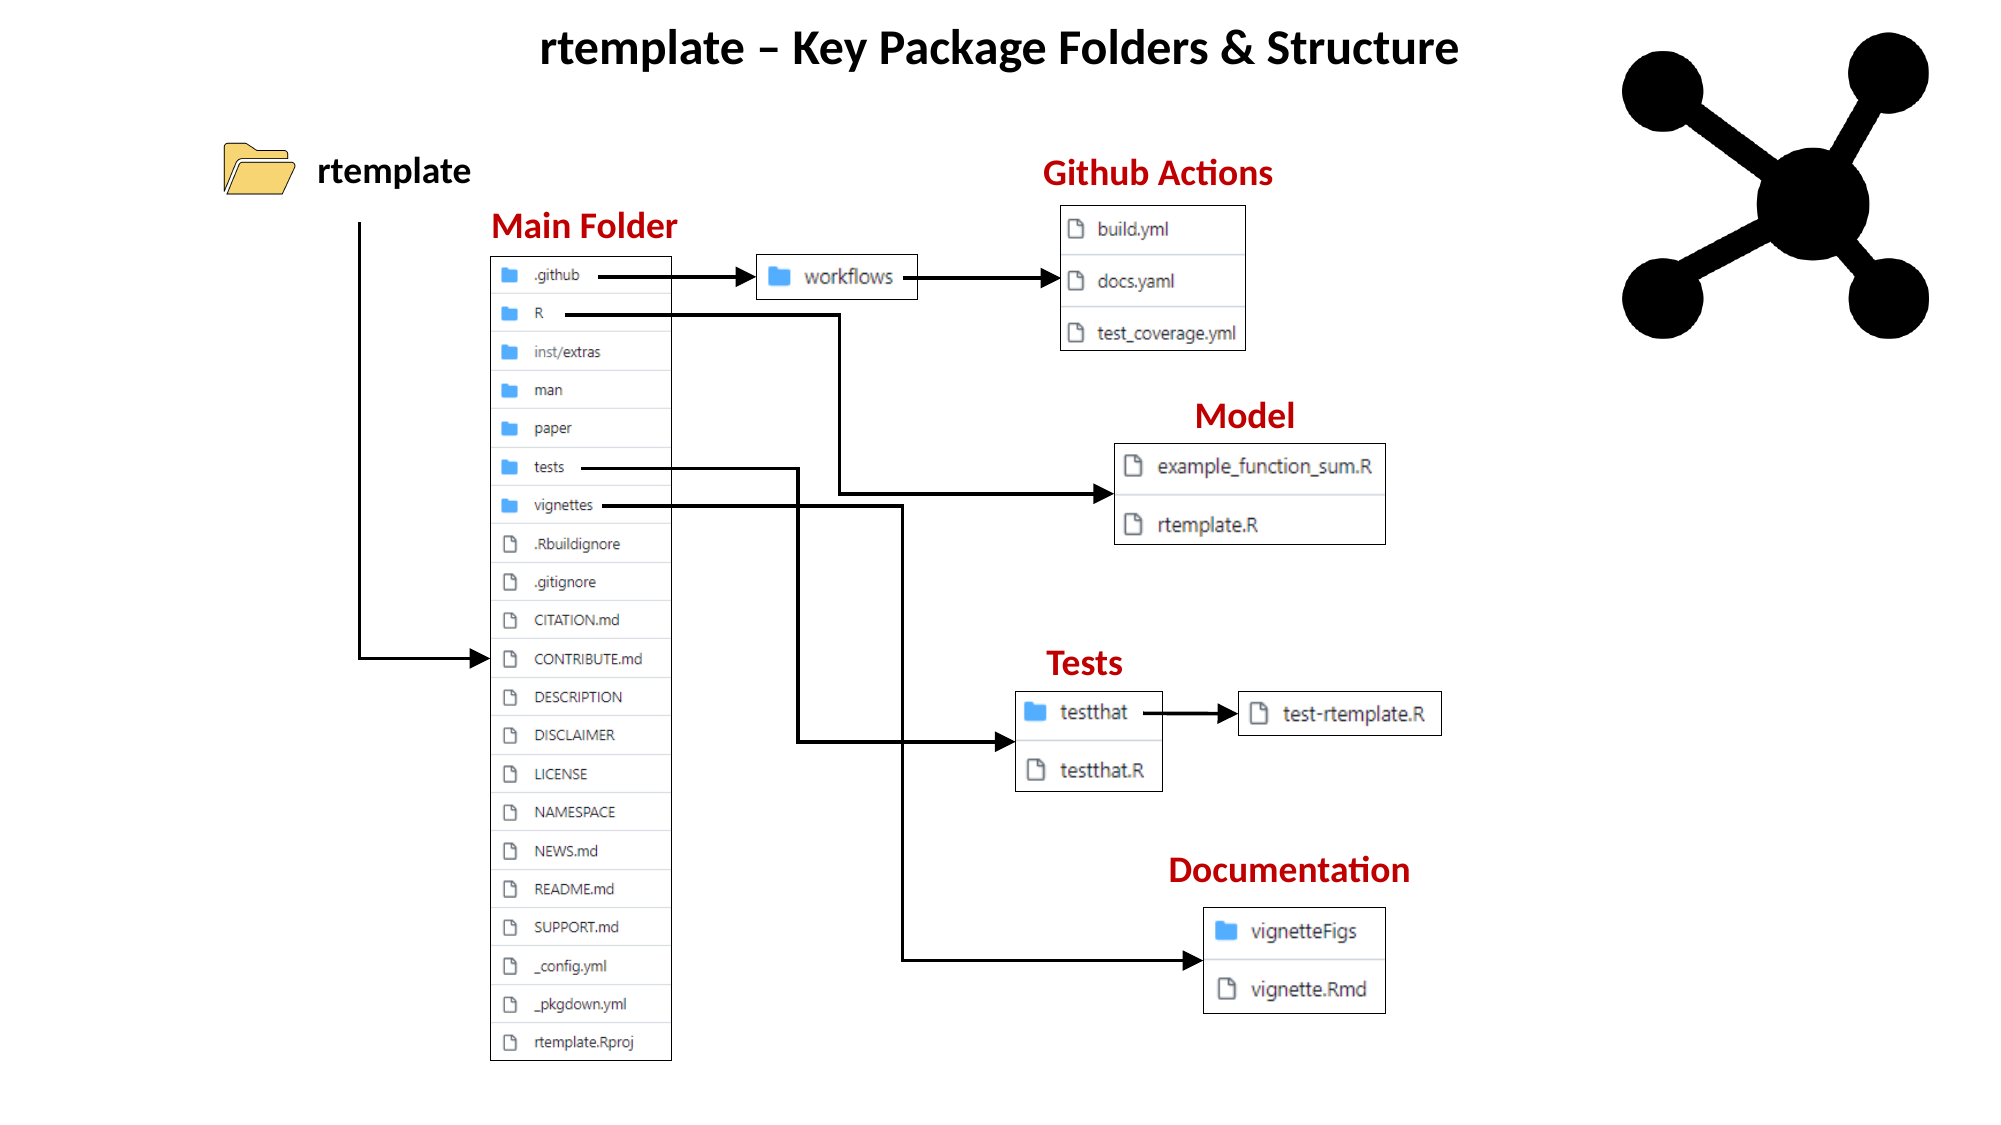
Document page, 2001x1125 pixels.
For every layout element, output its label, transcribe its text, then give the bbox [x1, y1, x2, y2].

picture [490, 256, 672, 374]
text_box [1016, 506, 1204, 713]
picture [1015, 691, 1163, 792]
picture [1114, 442, 1386, 545]
picture [216, 125, 303, 212]
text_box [206, 374, 581, 506]
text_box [581, 468, 1016, 742]
text_box Documentation [1204, 837, 1426, 898]
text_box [602, 714, 1204, 961]
text_box rtemplate [303, 139, 502, 199]
picture [490, 506, 672, 1061]
text_box Model [1179, 383, 1320, 442]
picture [1238, 691, 1442, 736]
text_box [564, 314, 1115, 494]
picture [1060, 205, 1246, 351]
picture [1203, 907, 1386, 1014]
text_box Github Actions [1028, 140, 1289, 201]
picture [1622, 32, 1929, 339]
picture [756, 254, 918, 300]
text_box rtemplate – Key Package Folders & Structure [524, 6, 1476, 82]
text_box Main Folder [476, 193, 694, 254]
